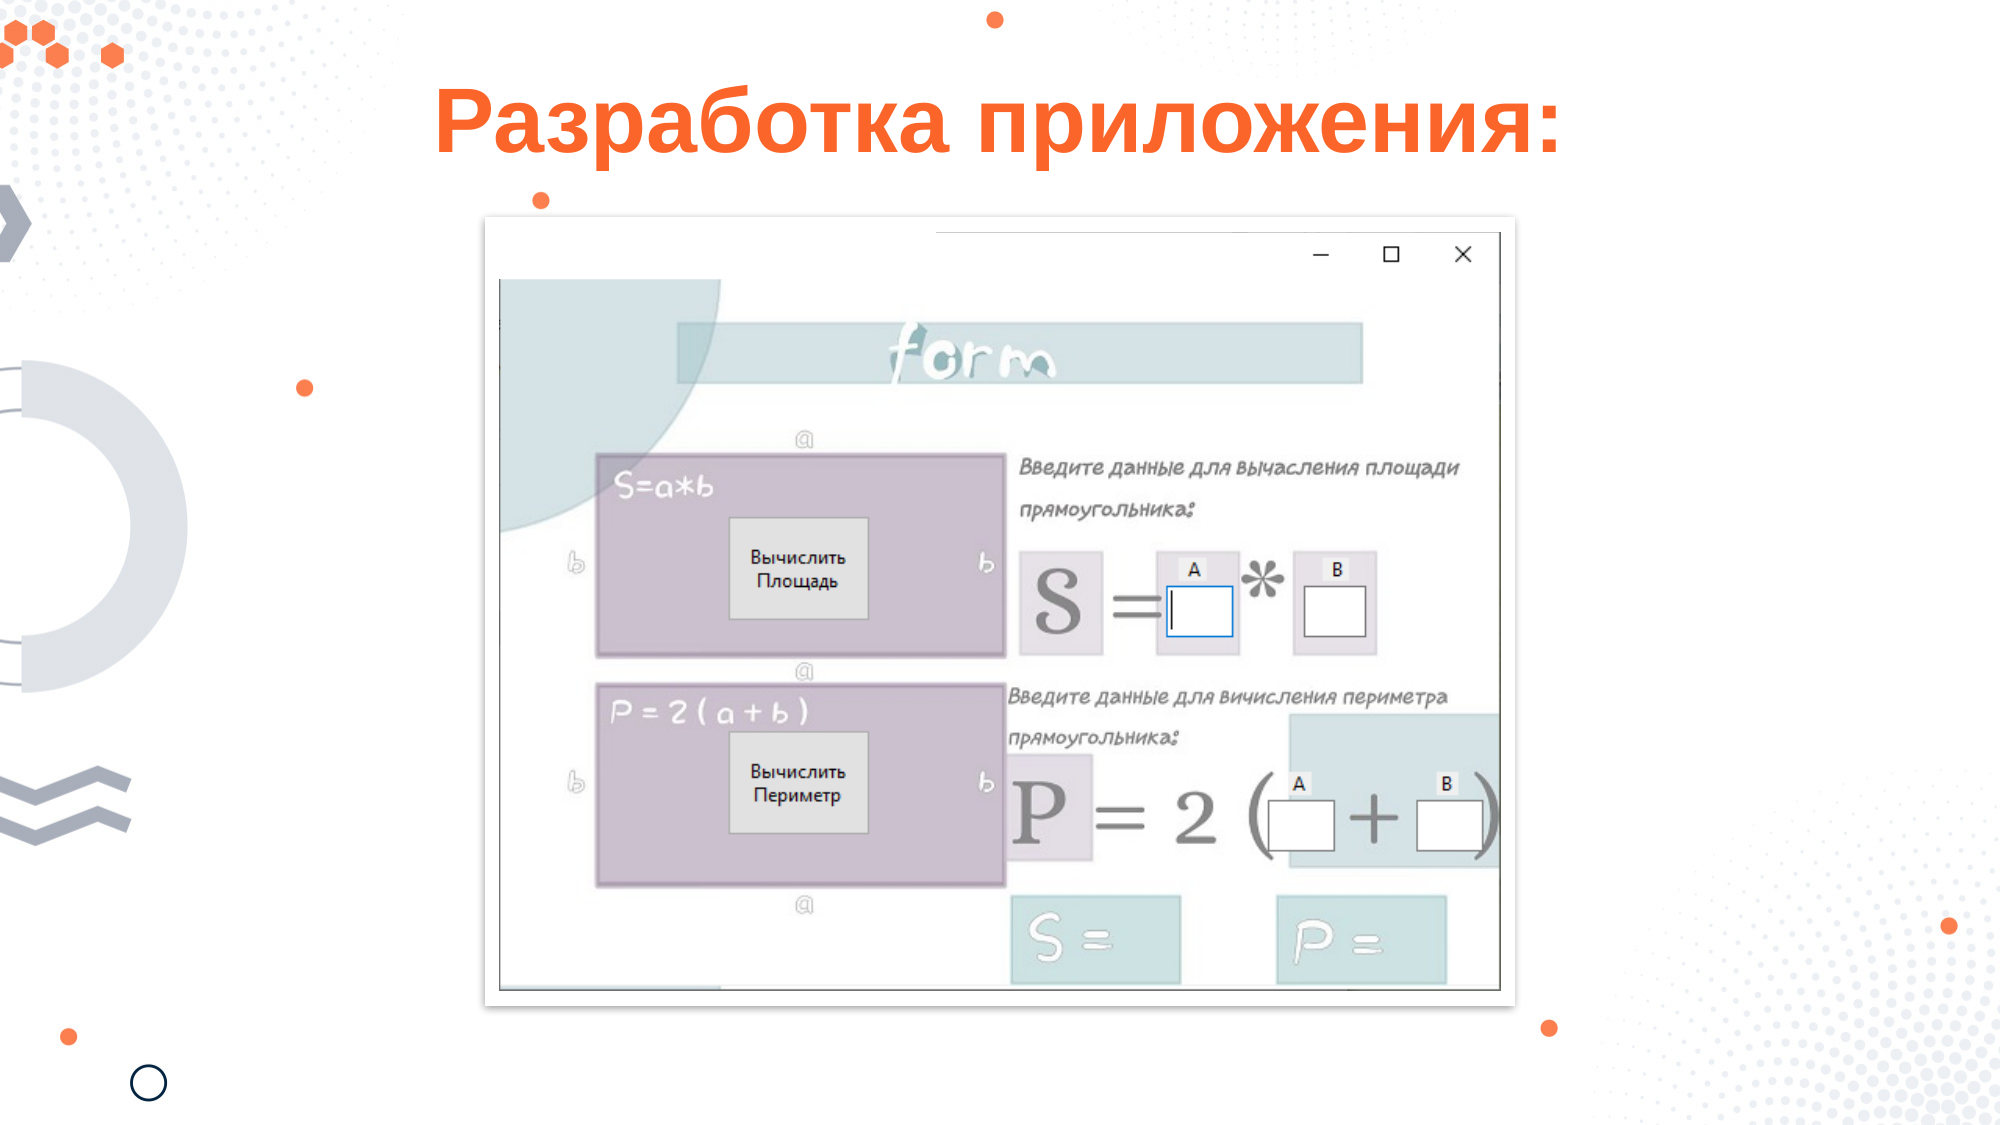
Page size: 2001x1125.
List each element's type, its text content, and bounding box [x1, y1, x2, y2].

title Разработка приложения: [137, 59, 1863, 185]
picture [0, 0, 2000, 1125]
